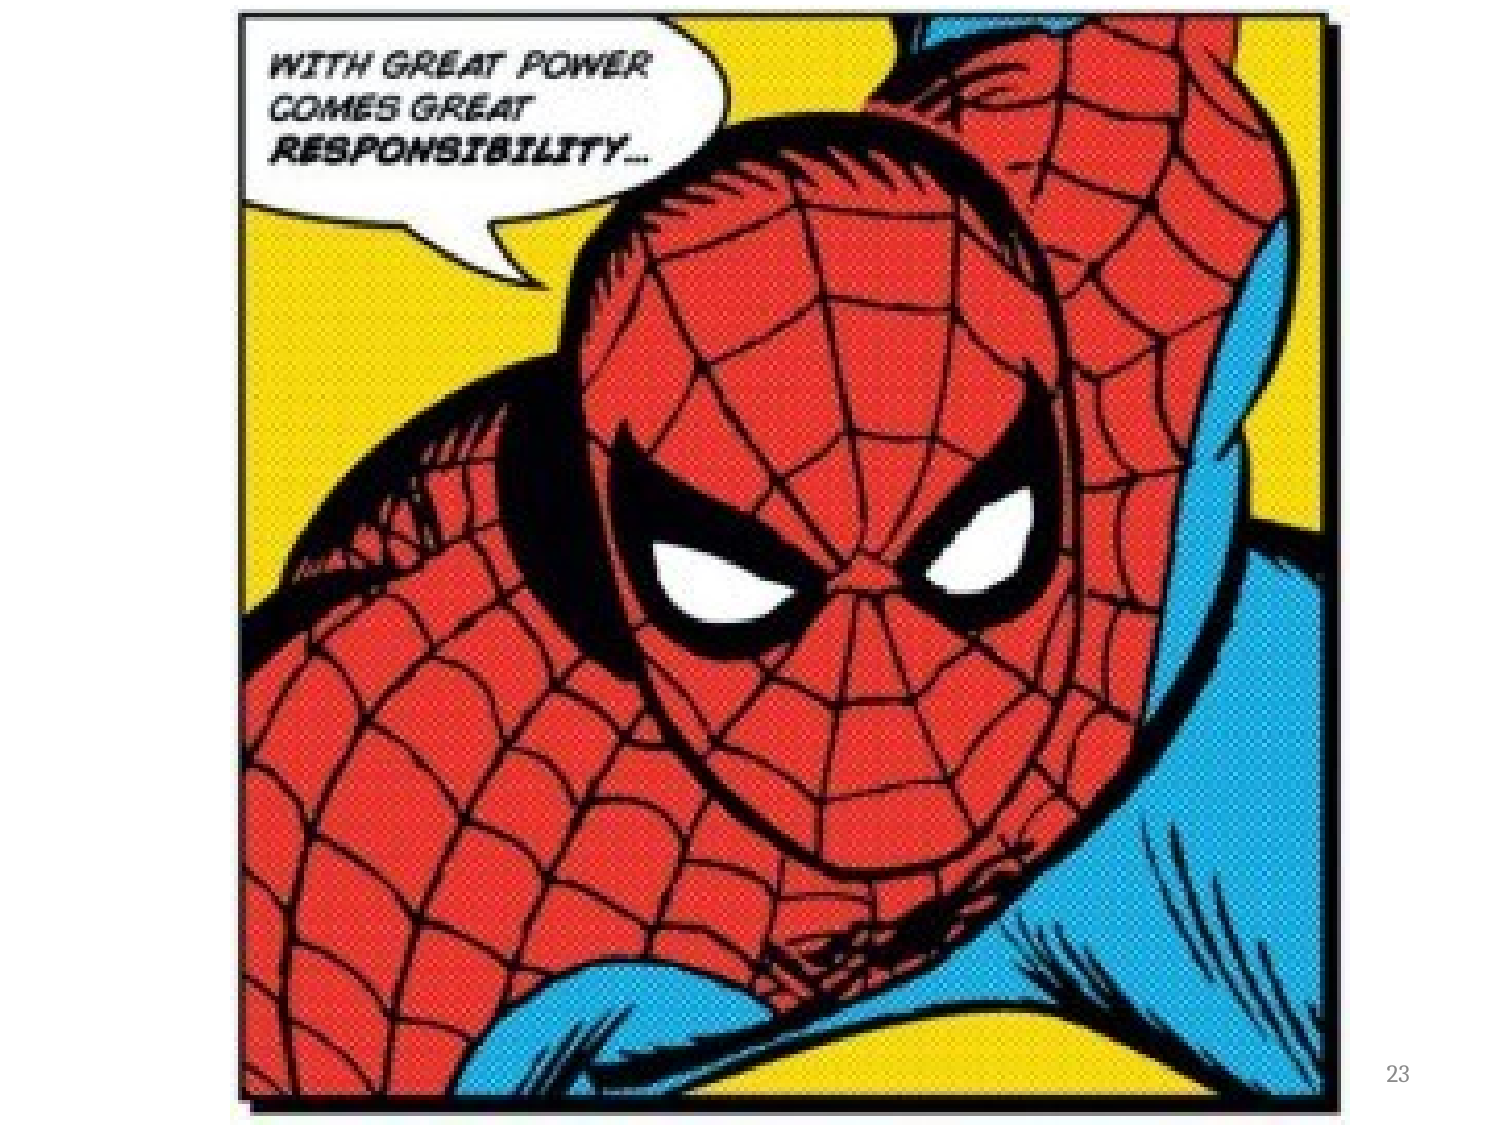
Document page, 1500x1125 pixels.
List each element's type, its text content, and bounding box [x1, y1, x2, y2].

picture [229, 5, 1350, 1125]
slide_number 23 [1355, 1042, 1425, 1103]
